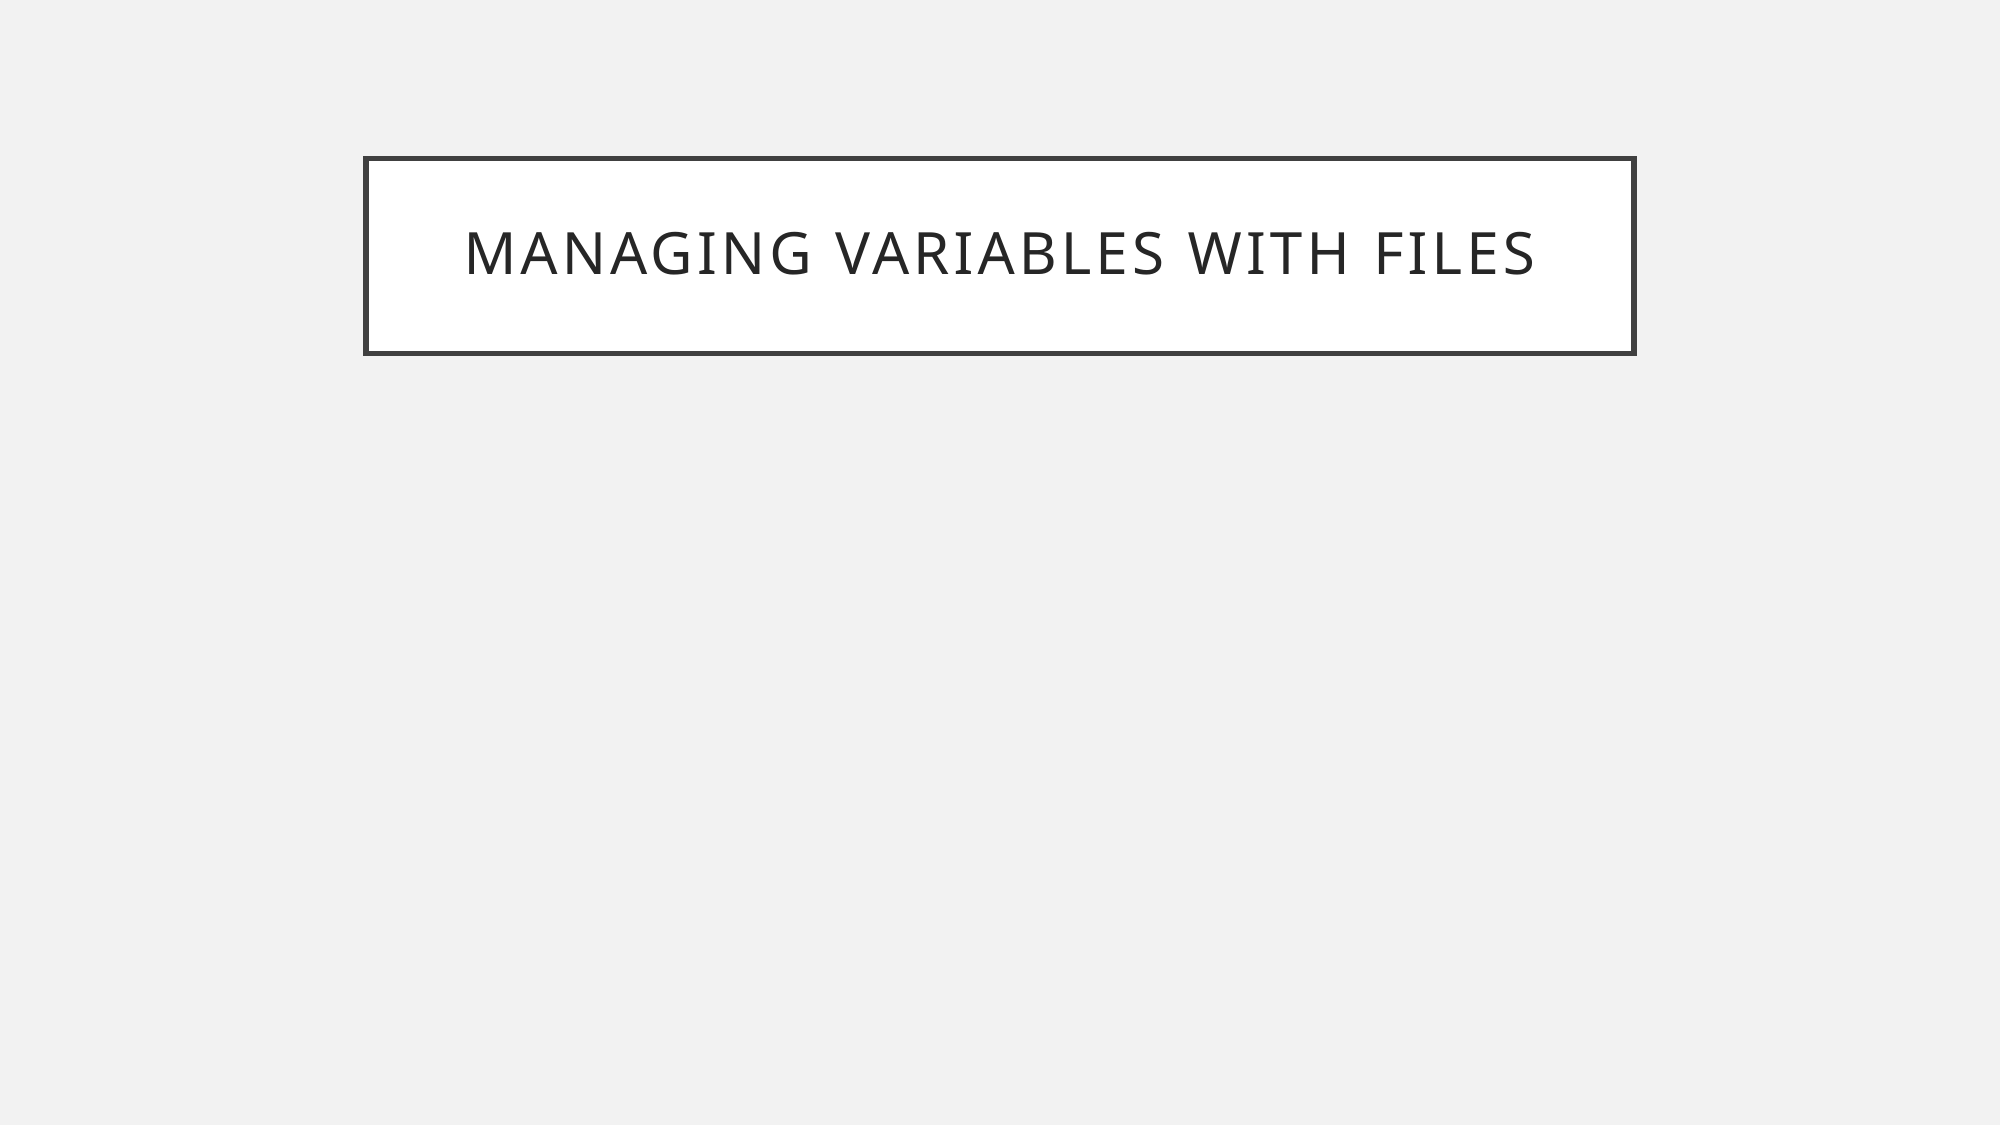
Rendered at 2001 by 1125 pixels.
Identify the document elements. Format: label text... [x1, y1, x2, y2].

title Managing Variables with Files [363, 156, 1637, 356]
